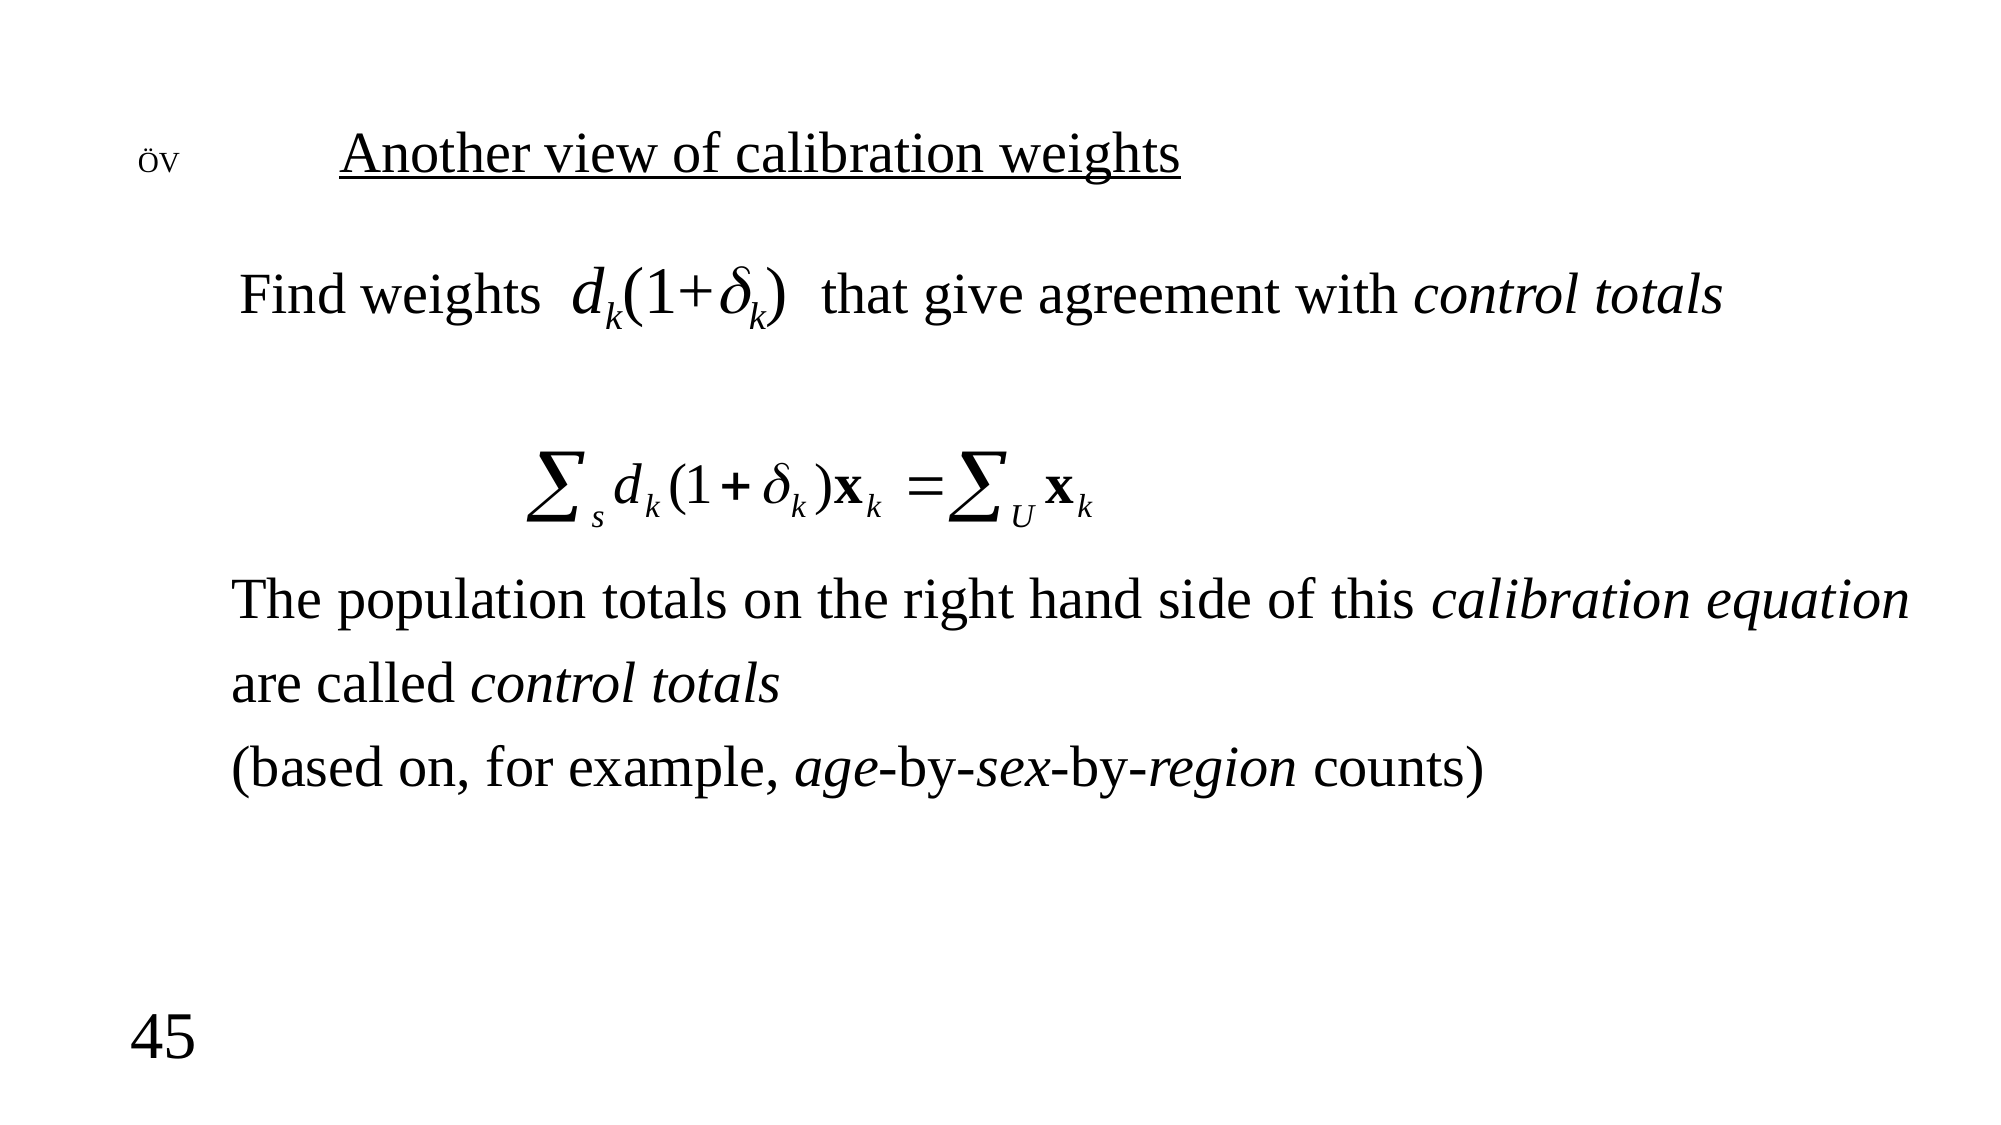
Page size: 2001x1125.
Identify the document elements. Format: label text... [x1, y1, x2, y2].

text_box 45 [115, 984, 213, 1080]
list The population totals on the right hand side of this calibration equation are called control totals (based on, for example, age-by-sex-by-region counts) [216, 560, 1927, 857]
title ÖV Another view of calibration weights Find weights dk(1+k) that give agreement with control totals [122, 77, 1923, 374]
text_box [517, 440, 1111, 542]
